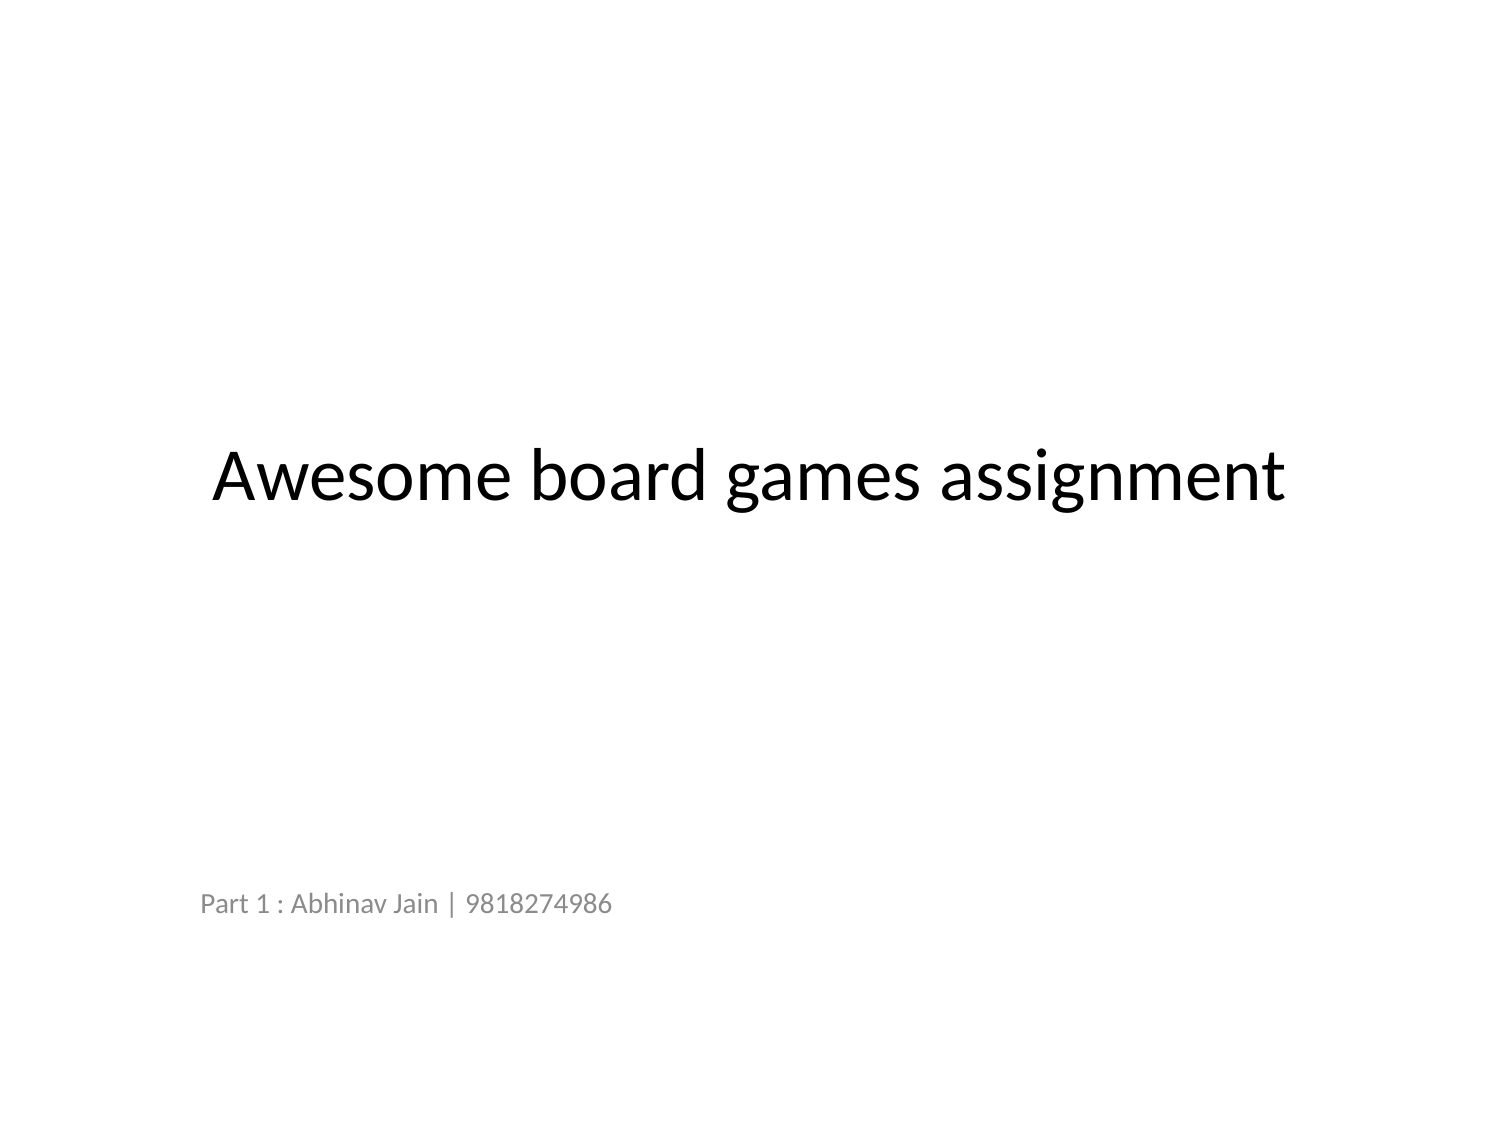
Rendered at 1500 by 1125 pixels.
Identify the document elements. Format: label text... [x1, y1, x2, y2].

title Awesome board games assignment [112, 349, 1388, 591]
subtitle Part 1 : Abhinav Jain | 9818274986 [185, 877, 1236, 936]
